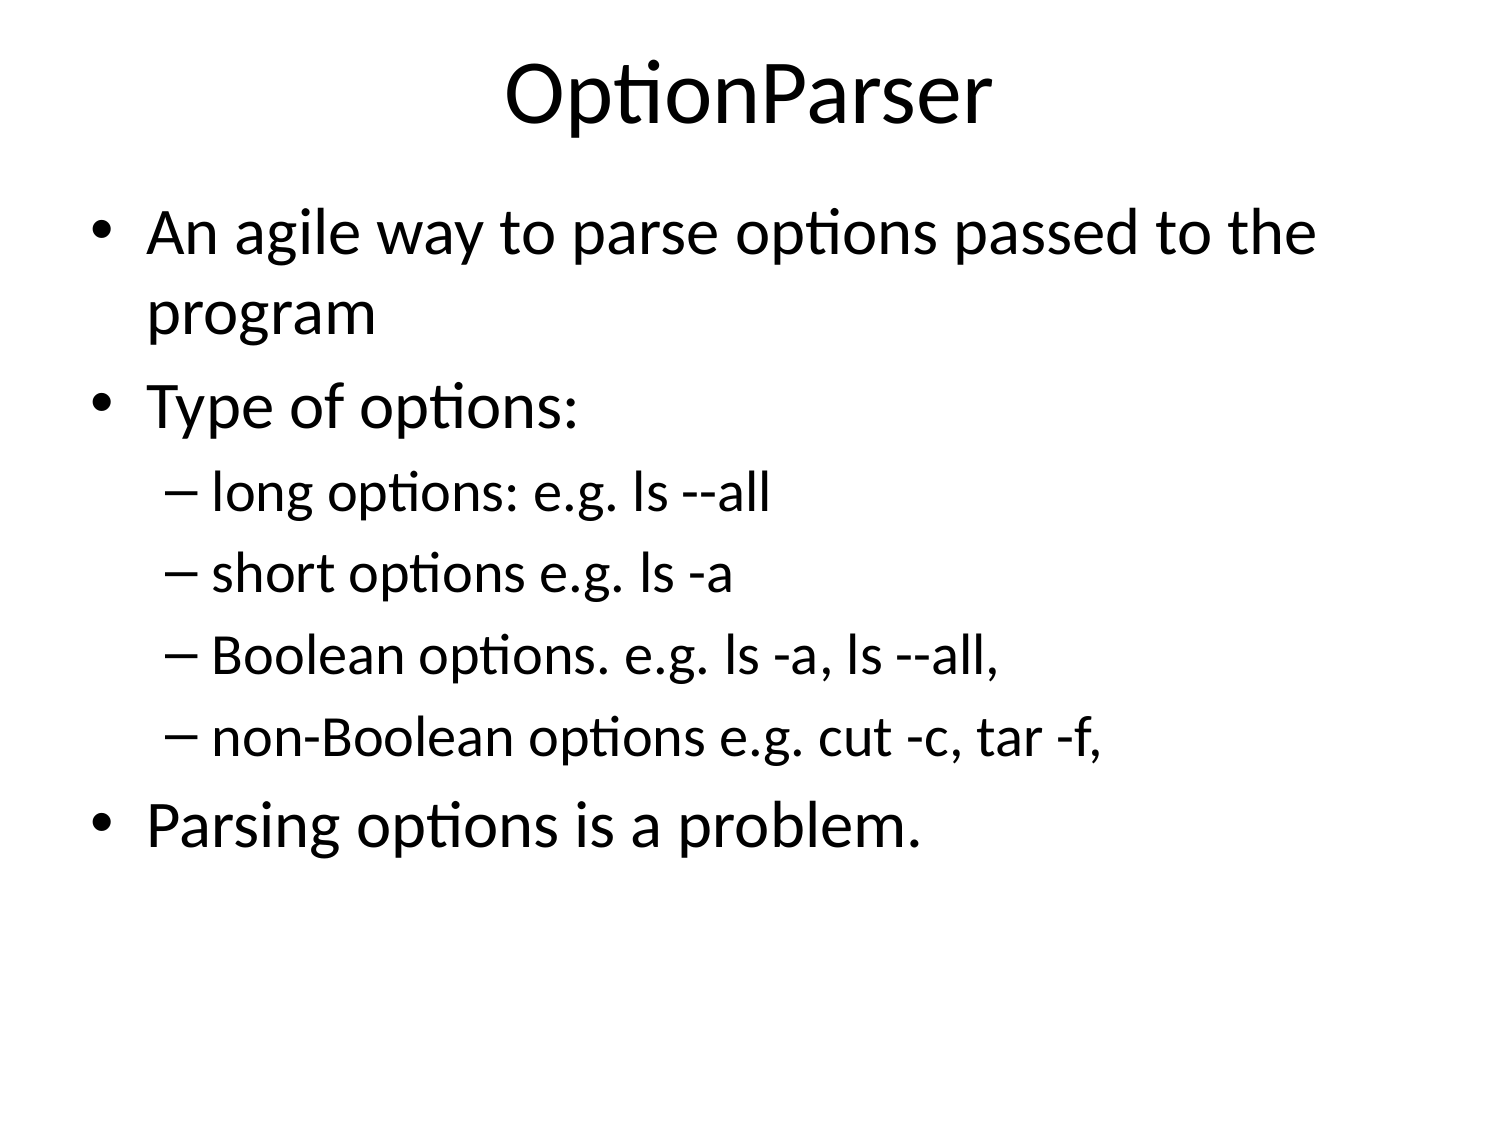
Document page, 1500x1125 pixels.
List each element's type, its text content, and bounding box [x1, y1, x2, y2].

title OptionParser [75, 0, 1425, 180]
list An agile way to parse options passed to the program Type of options: long options: e.g. ls --all short options e.g. ls -a Boolean options. e.g. ls -a, ls --all, non-Boolean options e.g. cut -c, tar -f, Parsing options is a problem. [75, 180, 1425, 1063]
